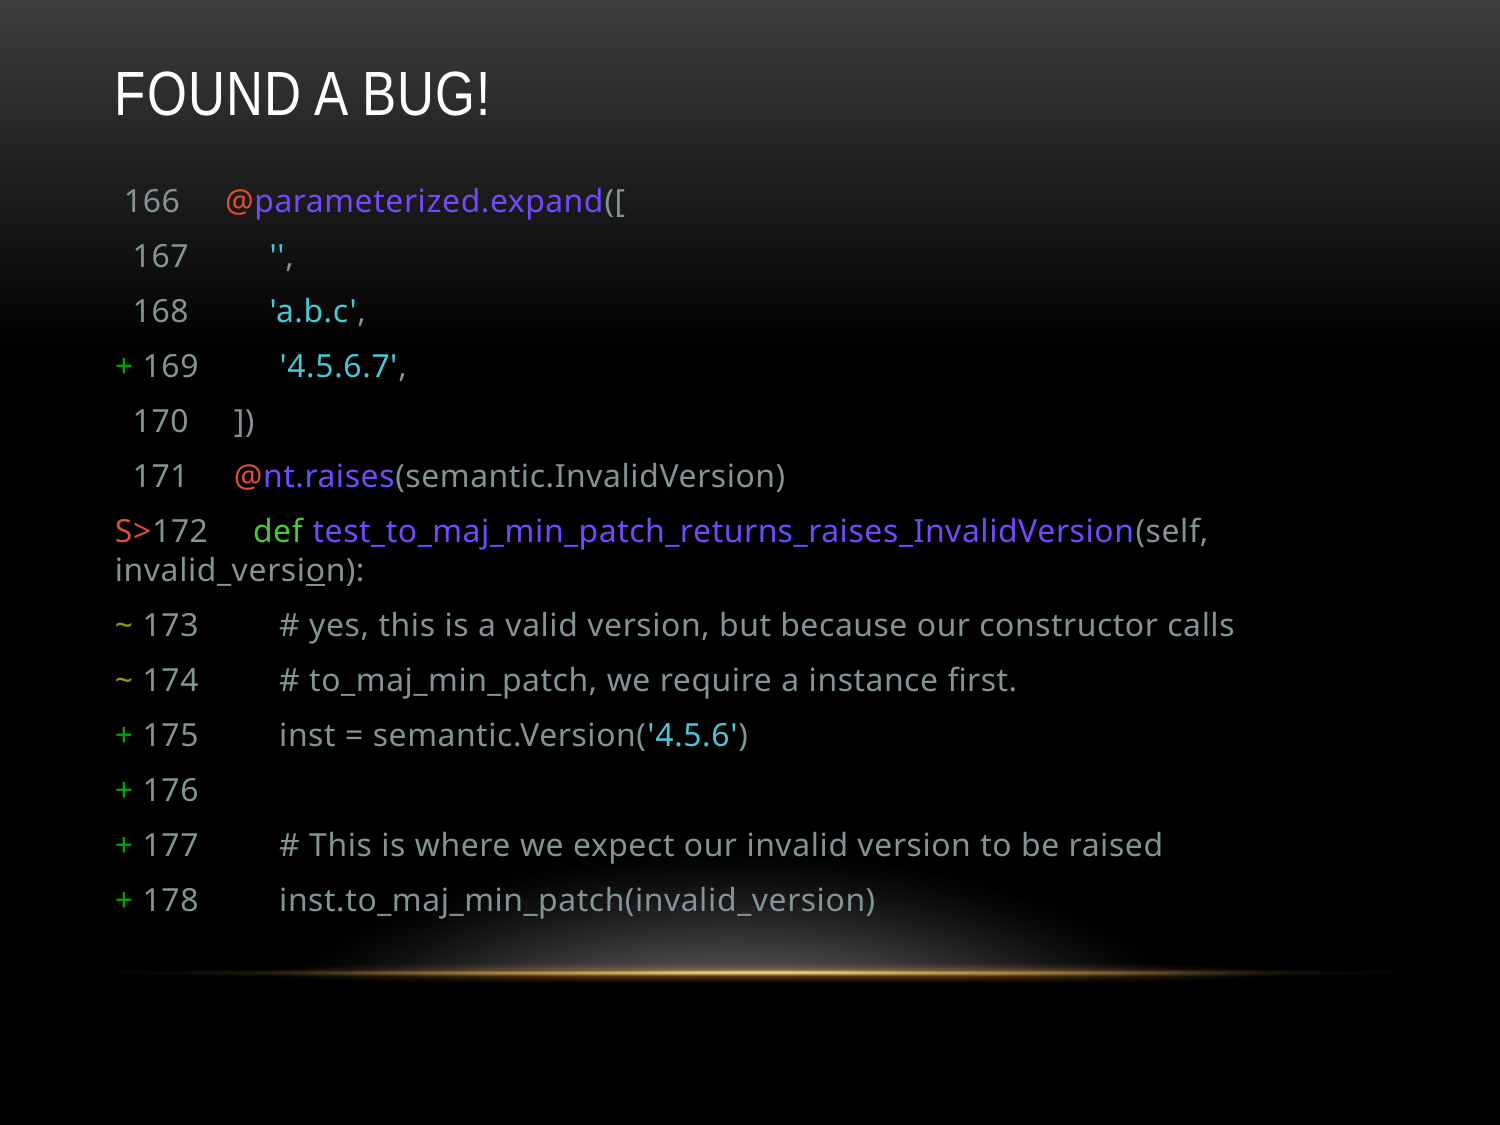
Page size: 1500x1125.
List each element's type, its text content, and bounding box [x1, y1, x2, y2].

picture [0, 0, 1500, 1125]
title Found a bug! [99, 45, 1400, 136]
list 166 @parameterized.expand([ 167 '', 168 'a.b.c', + 169 '4.5.6.7', 170 ]) 171 @nt.raises(semantic.InvalidVersion) S>172 def test_to_maj_min_patch_returns_raises_InvalidVersion(self, invalid_version): ~ 173 # yes, this is a valid version, but because our constructor calls ~ 174 # to_maj_min_patch, we require a instance first. + 175 inst = semantic.Version('4.5.6') + 176 + 177 # This is where we expect our invalid version to be raised + 178 inst.to_maj_min_patch(invalid_version) [99, 172, 1400, 938]
